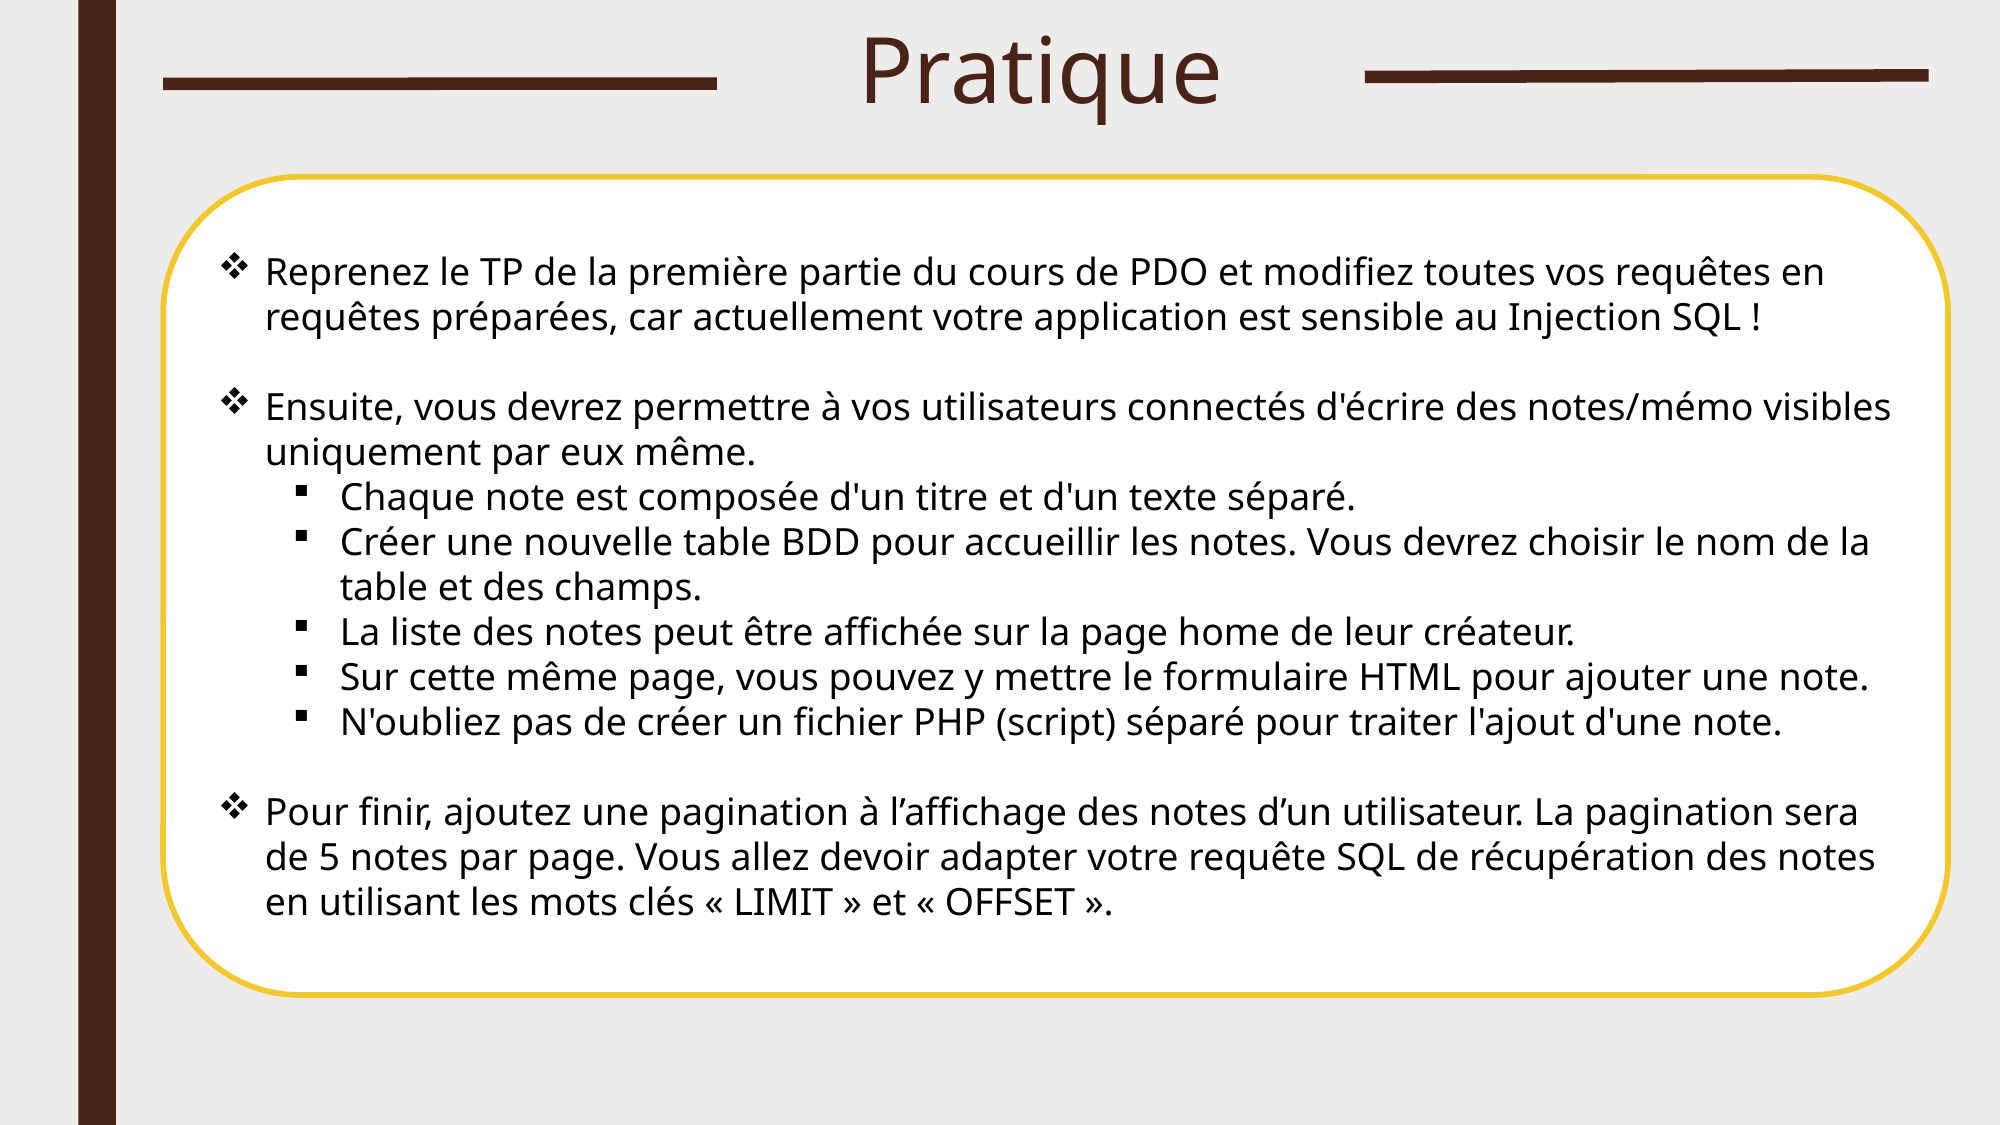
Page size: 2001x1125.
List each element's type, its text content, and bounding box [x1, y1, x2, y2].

text_box Reprenez le TP de la première partie du cours de PDO et modifiez toutes vos requêtes en requêtes préparées, car actuellement votre application est sensible au Injection SQL ! Ensuite, vous devrez permettre à vos utilisateurs connectés d'écrire des notes/mémo visibles uniquement par eux même. Chaque note est composée d'un titre et d'un texte séparé. Créer une nouvelle table BDD pour accueillir les notes. Vous devrez choisir le nom de la table et des champs. La liste des notes peut être affichée sur la page home de leur créateur. Sur cette même page, vous pouvez y mettre le formulaire HTML pour ajouter une note. N'oubliez pas de créer un fichier PHP (script) séparé pour traiter l'ajout d'une note. Pour finir, ajoutez une pagination à l’affichage des notes d’un utilisateur. La pagination sera de 5 notes par page. Vous allez devoir adapter votre requête SQL de récupération des notes en utilisant les mots clés « LIMIT » et « OFFSET ». [160, 173, 1951, 998]
title Pratique [717, 17, 1365, 137]
